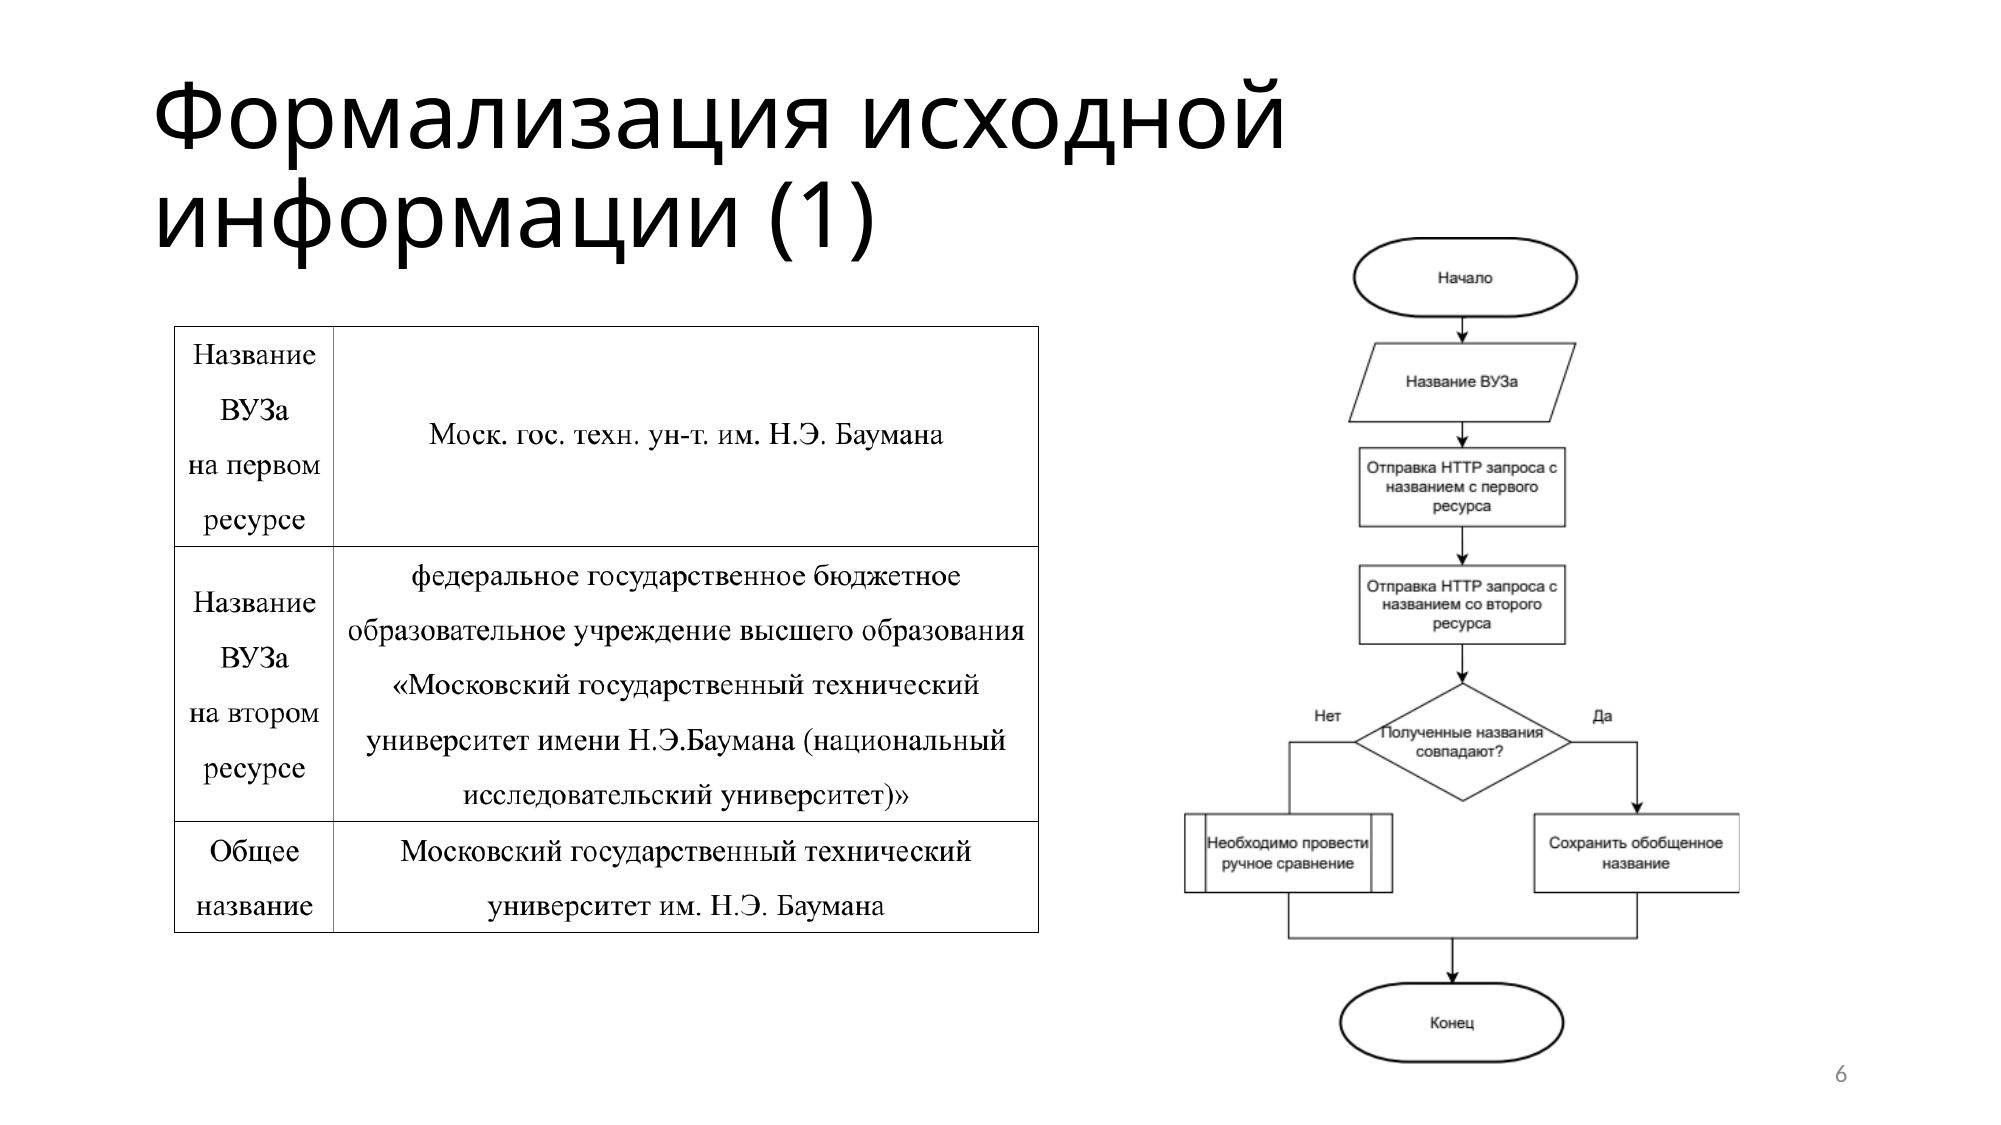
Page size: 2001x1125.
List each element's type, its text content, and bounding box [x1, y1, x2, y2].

title Формализация исходной информации (1) [137, 59, 1863, 278]
picture [156, 312, 1050, 947]
picture [1183, 237, 1740, 1066]
slide_number 6 [1412, 1042, 1863, 1103]
